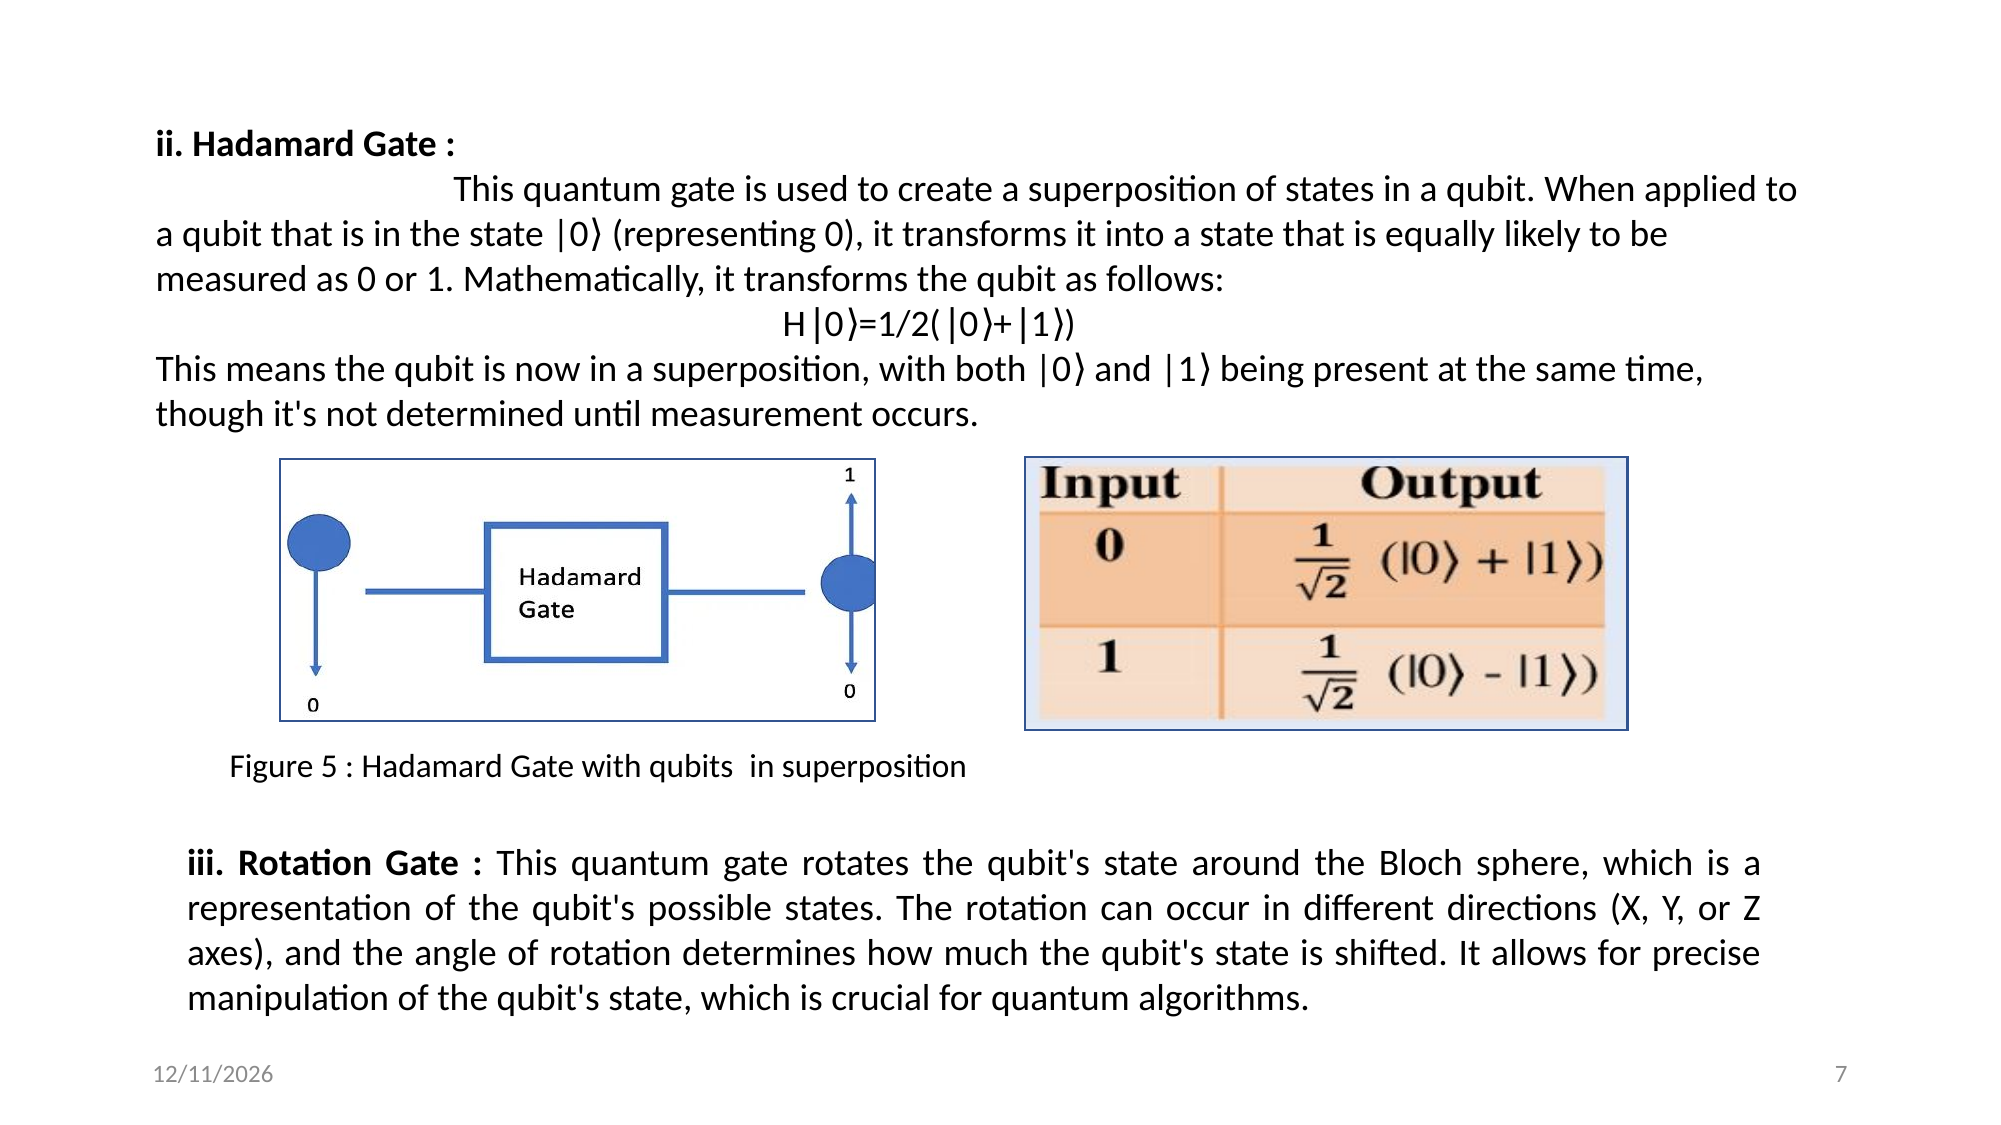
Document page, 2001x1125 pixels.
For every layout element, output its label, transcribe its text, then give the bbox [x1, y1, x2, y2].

slide_number 7 [1412, 1042, 1863, 1103]
text_box ii. Hadamard Gate : This quantum gate is used to create a superposition of states in a qubit. When applied to a qubit that is in the state |0⟩ (representing 0), it transforms it into a state that is equally likely to be measured as 0 or 1. Mathematically, it transforms the qubit as follows: H∣0⟩=1/2(∣0⟩+∣1⟩) This means the qubit is now in a superposition, with both |0⟩ and |1⟩ being present at the same time, though it's not determined until measurement occurs. [140, 111, 1829, 442]
text_box [1024, 456, 1629, 731]
text_box Figure 5 : Hadamard Gate with qubits in superposition [214, 736, 1010, 792]
text_box [279, 458, 876, 722]
text_box iii. Rotation Gate : This quantum gate rotates the qubit's state around the Bloch sphere, which is a representation of the qubit's possible states. The rotation can occur in different directions (X, Y, or Z axes), and the angle of rotation determines how much the qubit's state is shifted. It allows for precise manipulation of the qubit's state, which is crucial for quantum algorithms. [172, 830, 1778, 1026]
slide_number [137, 1042, 588, 1103]
